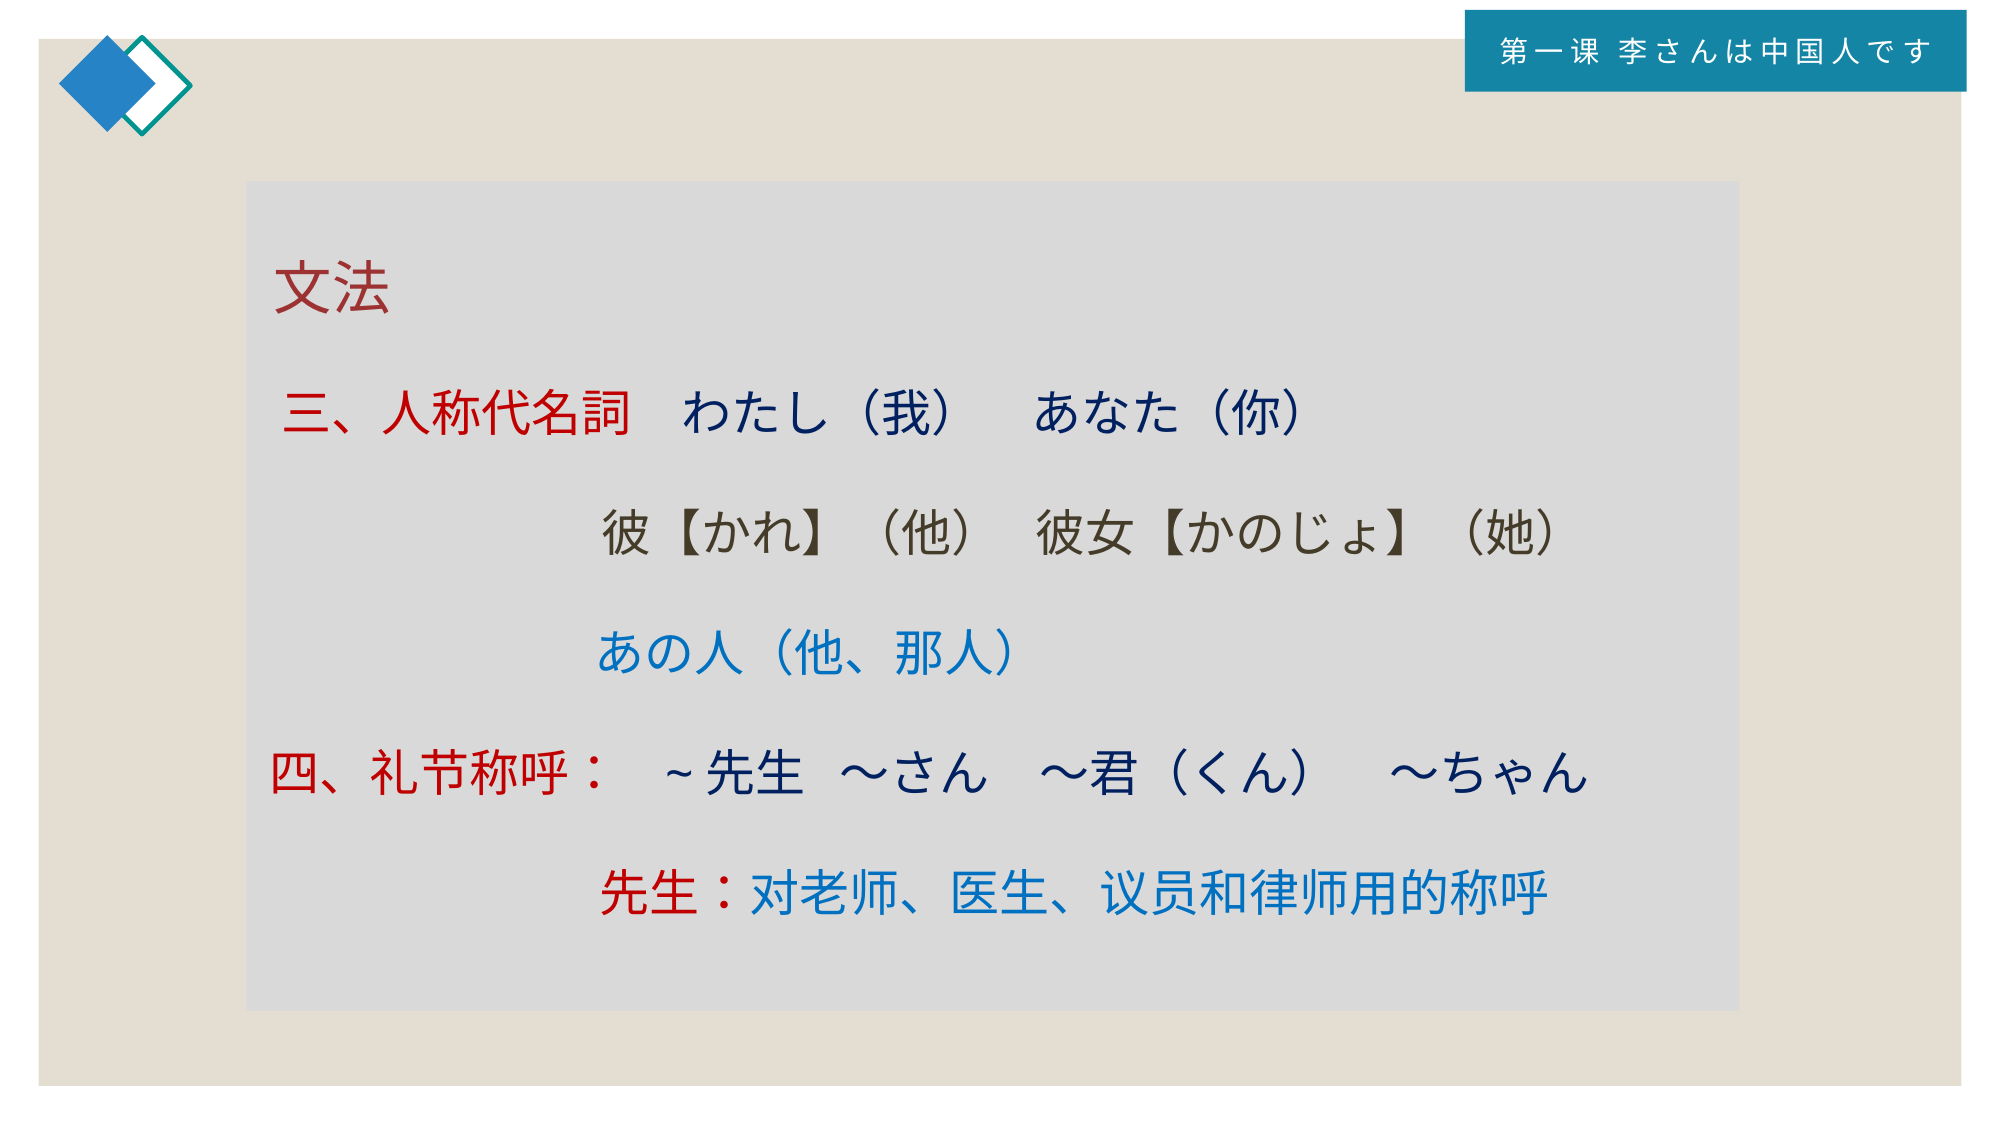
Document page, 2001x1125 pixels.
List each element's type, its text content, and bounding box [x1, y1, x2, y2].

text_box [78, 37, 171, 132]
text_box 文法 三、人称代名詞 わたし（我） あなた（你） 彼【かれ】（他） 彼女【かのじょ】（她） あの人（他、那人） 四、礼节称呼： ~先生 ～さん ～君（くん） ～ちゃん 先生：对老师、医生、议员和律师用的称呼 [246, 181, 1740, 1011]
text_box 第一课 李さんは中国人です [1464, 9, 1968, 93]
